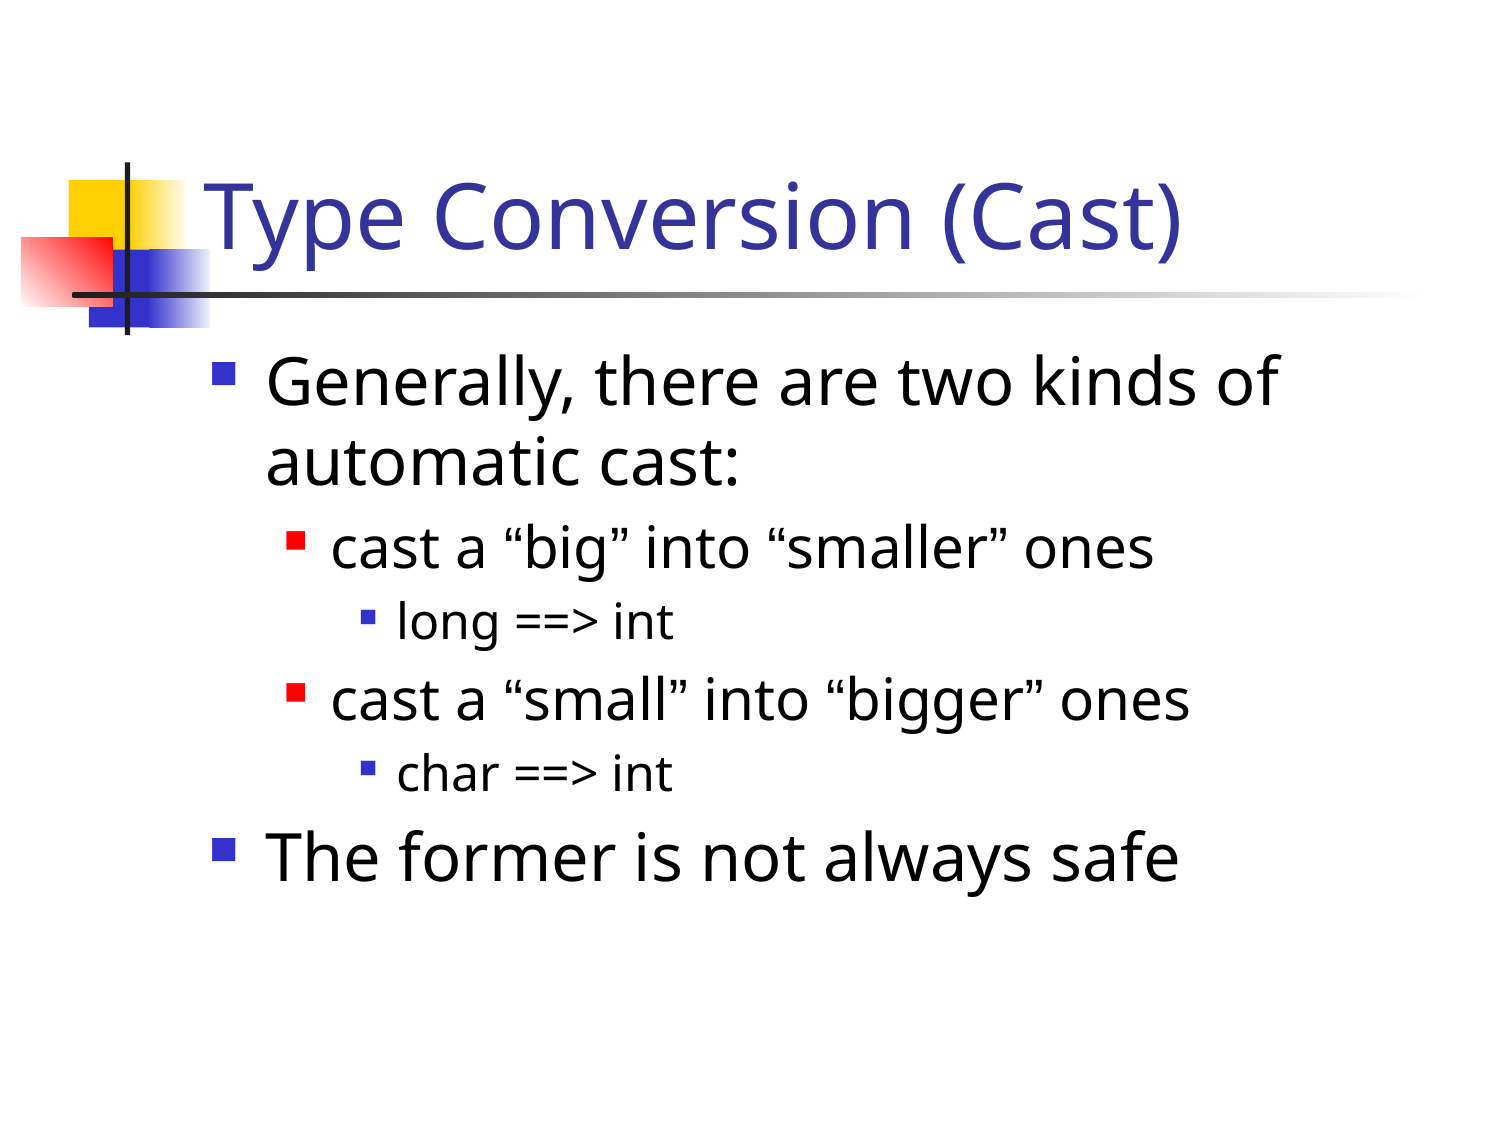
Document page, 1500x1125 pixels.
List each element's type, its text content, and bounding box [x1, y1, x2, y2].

title Type Conversion (Cast) [188, 35, 1468, 275]
list Generally, there are two kinds of automatic cast: cast a “big” into “smaller” ones long ==> int cast a “small” into “bigger” ones char ==> int The former is not always safe [193, 331, 1469, 1006]
